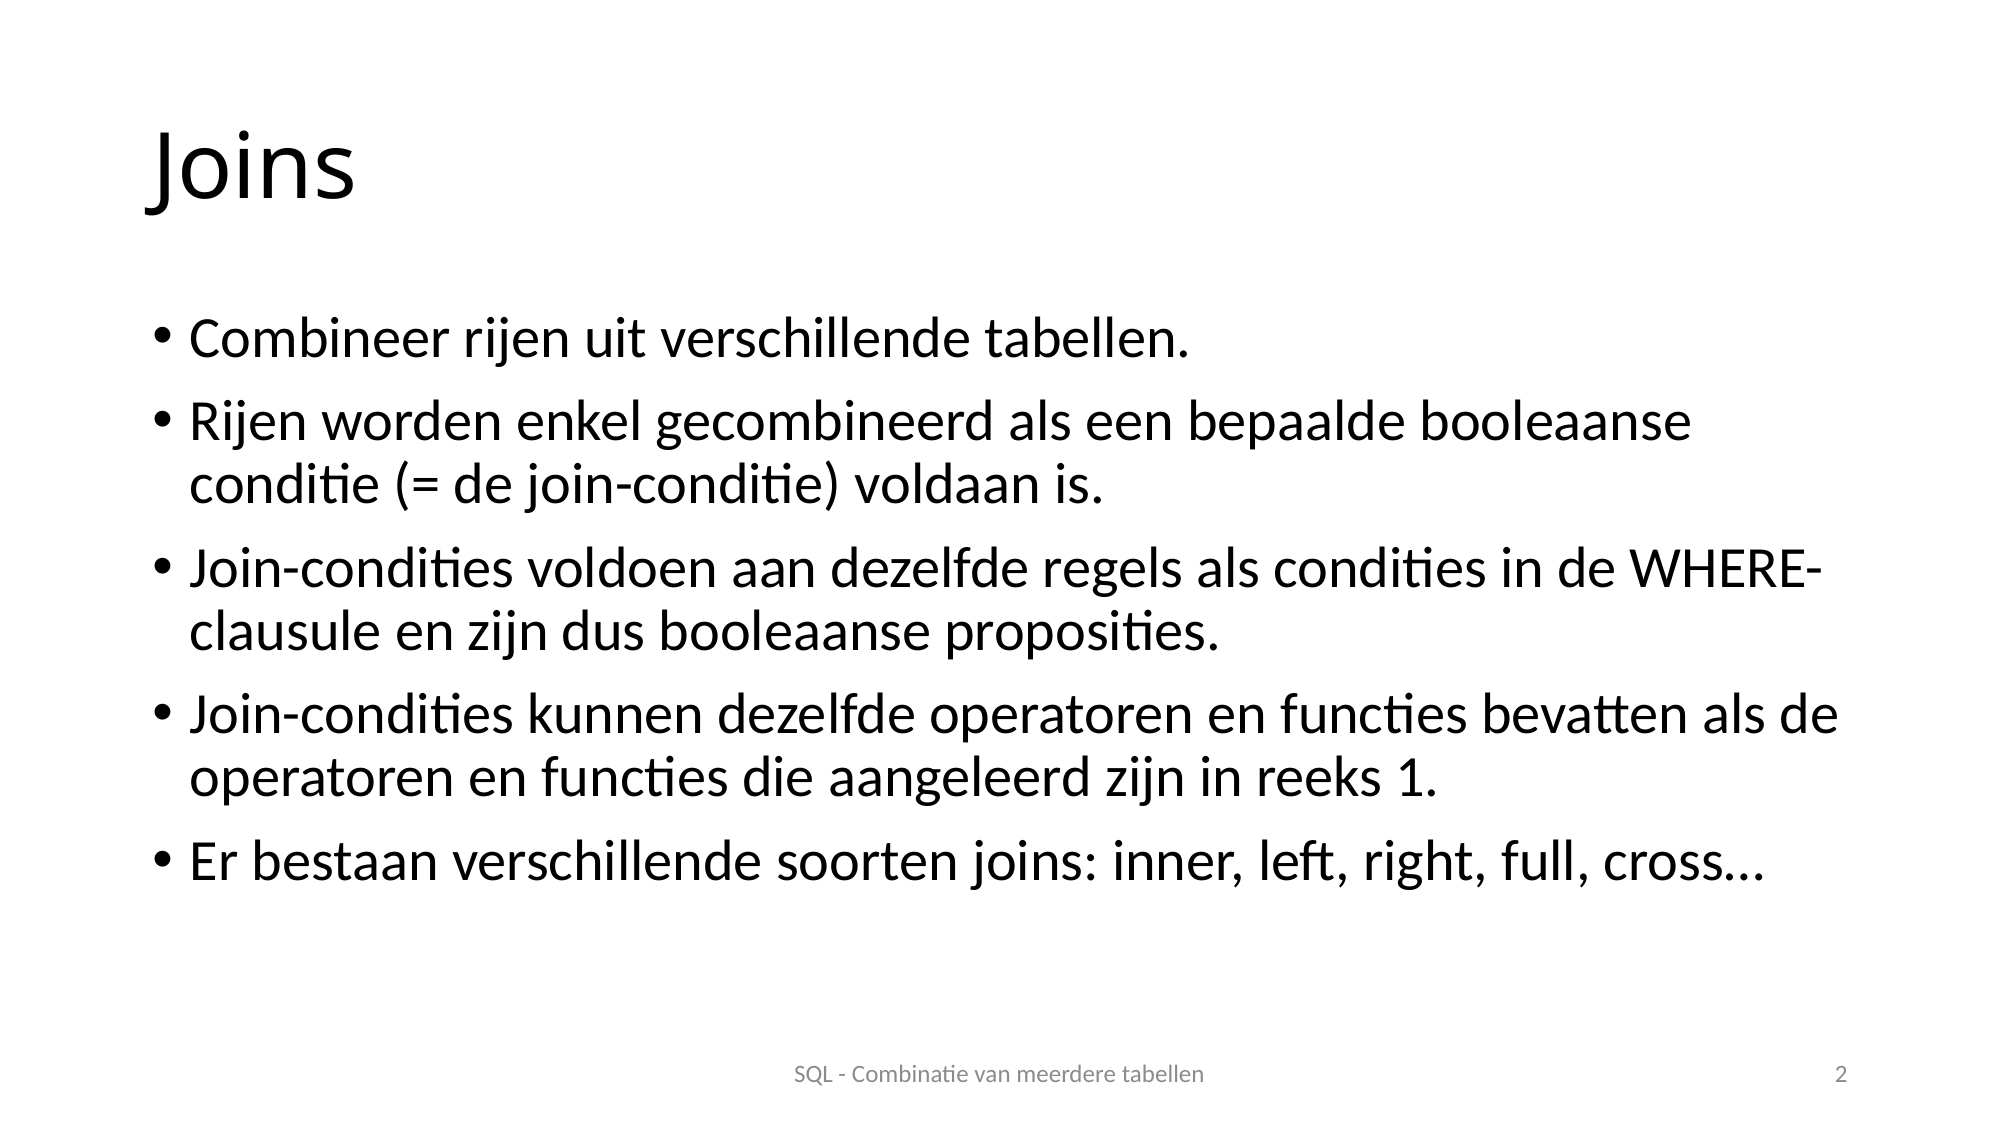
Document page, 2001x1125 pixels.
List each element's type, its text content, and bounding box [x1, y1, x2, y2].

footer SQL - Combinatie van meerdere tabellen [662, 1042, 1338, 1103]
list Combineer rijen uit verschillende tabellen. Rijen worden enkel gecombineerd als een bepaalde booleaanse conditie (= de join-conditie) voldaan is. Join-condities voldoen aan dezelfde regels als condities in de WHERE-clausule en zijn dus booleaanse proposities. Join-condities kunnen dezelfde operatoren en functies bevatten als de operatoren en functies die aangeleerd zijn in reeks 1. Er bestaan verschillende soorten joins: inner, left, right, full, cross… [137, 299, 1863, 1014]
title Joins [137, 59, 1863, 278]
slide_number 2 [1412, 1042, 1863, 1103]
